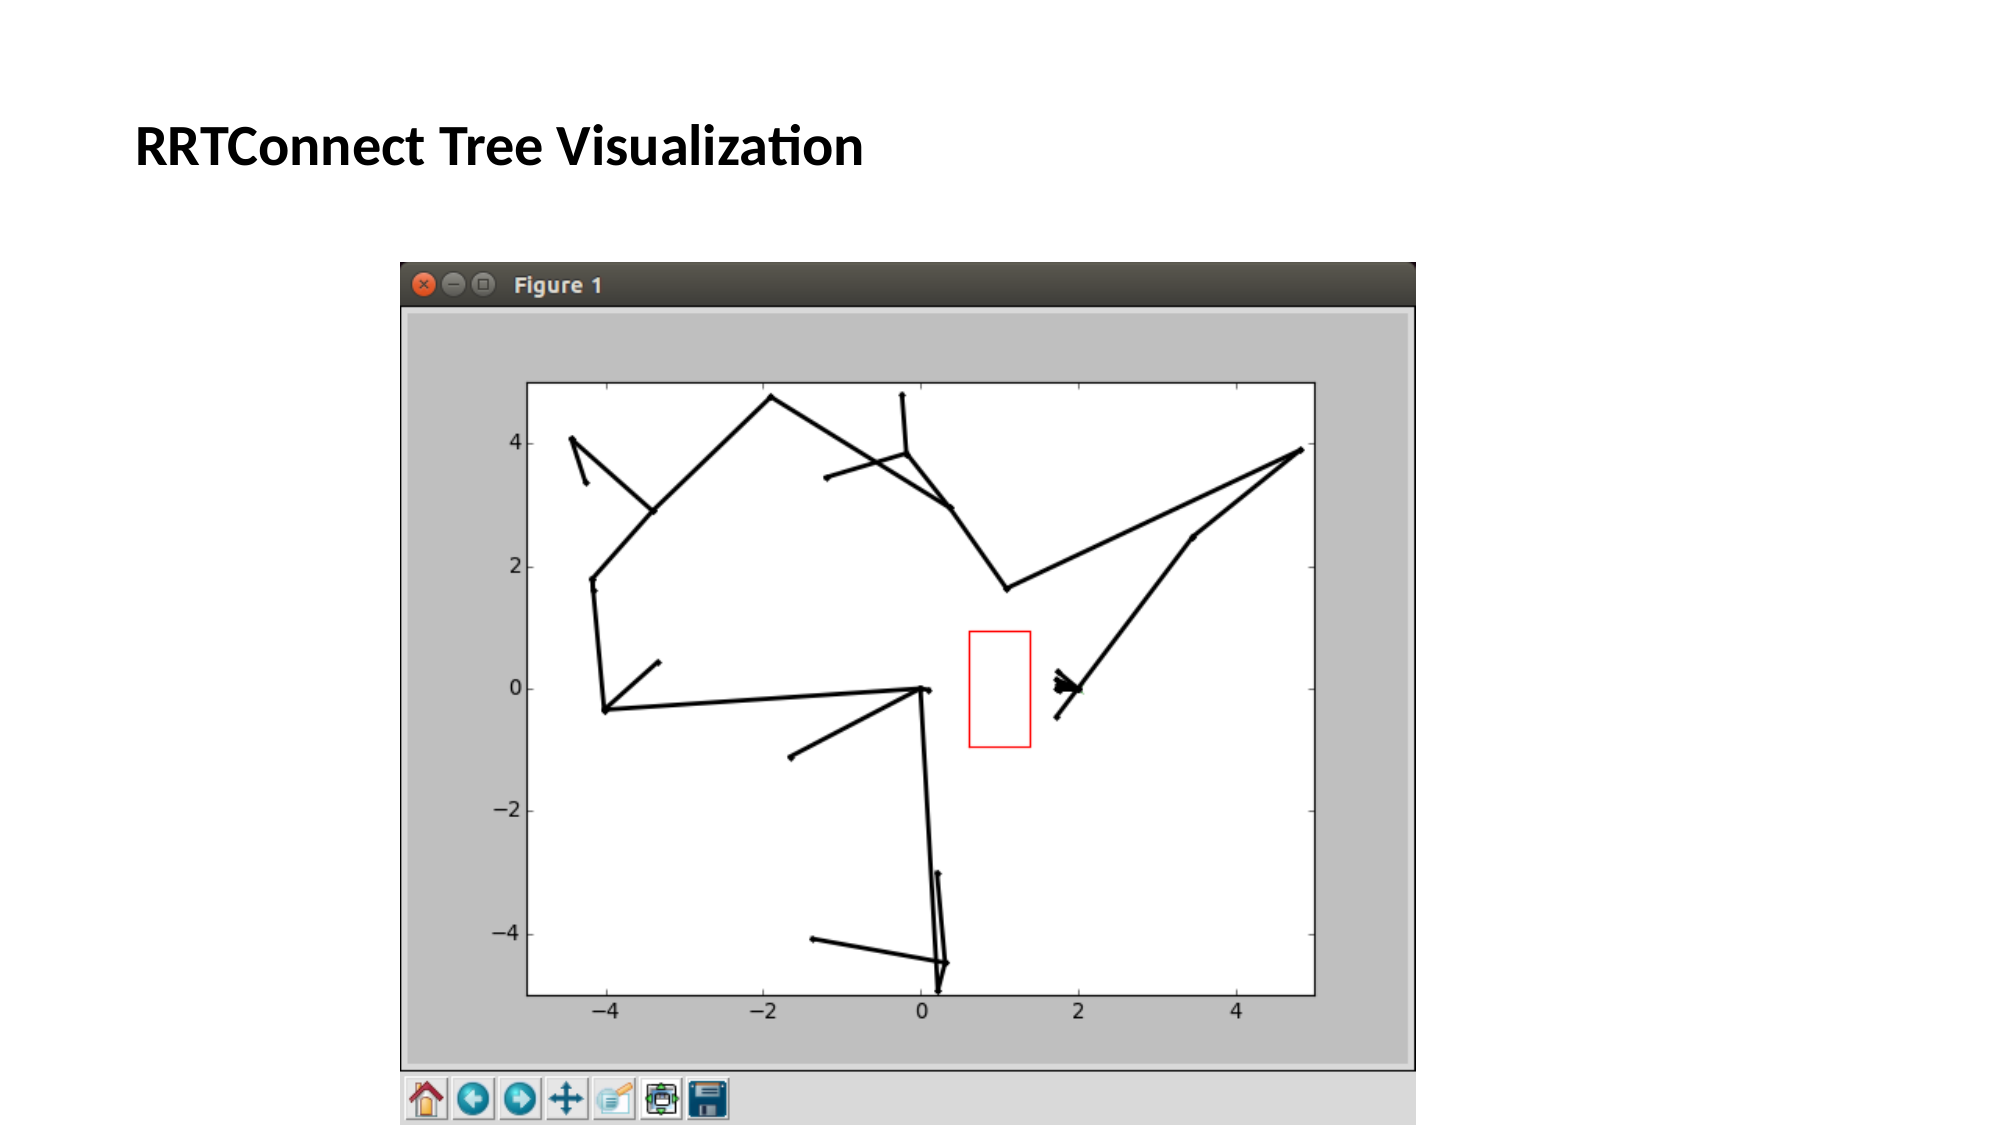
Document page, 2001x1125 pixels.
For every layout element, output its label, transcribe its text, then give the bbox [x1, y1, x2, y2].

picture [400, 262, 1416, 1125]
text_box RRTConnect Tree Visualization [120, 94, 880, 185]
